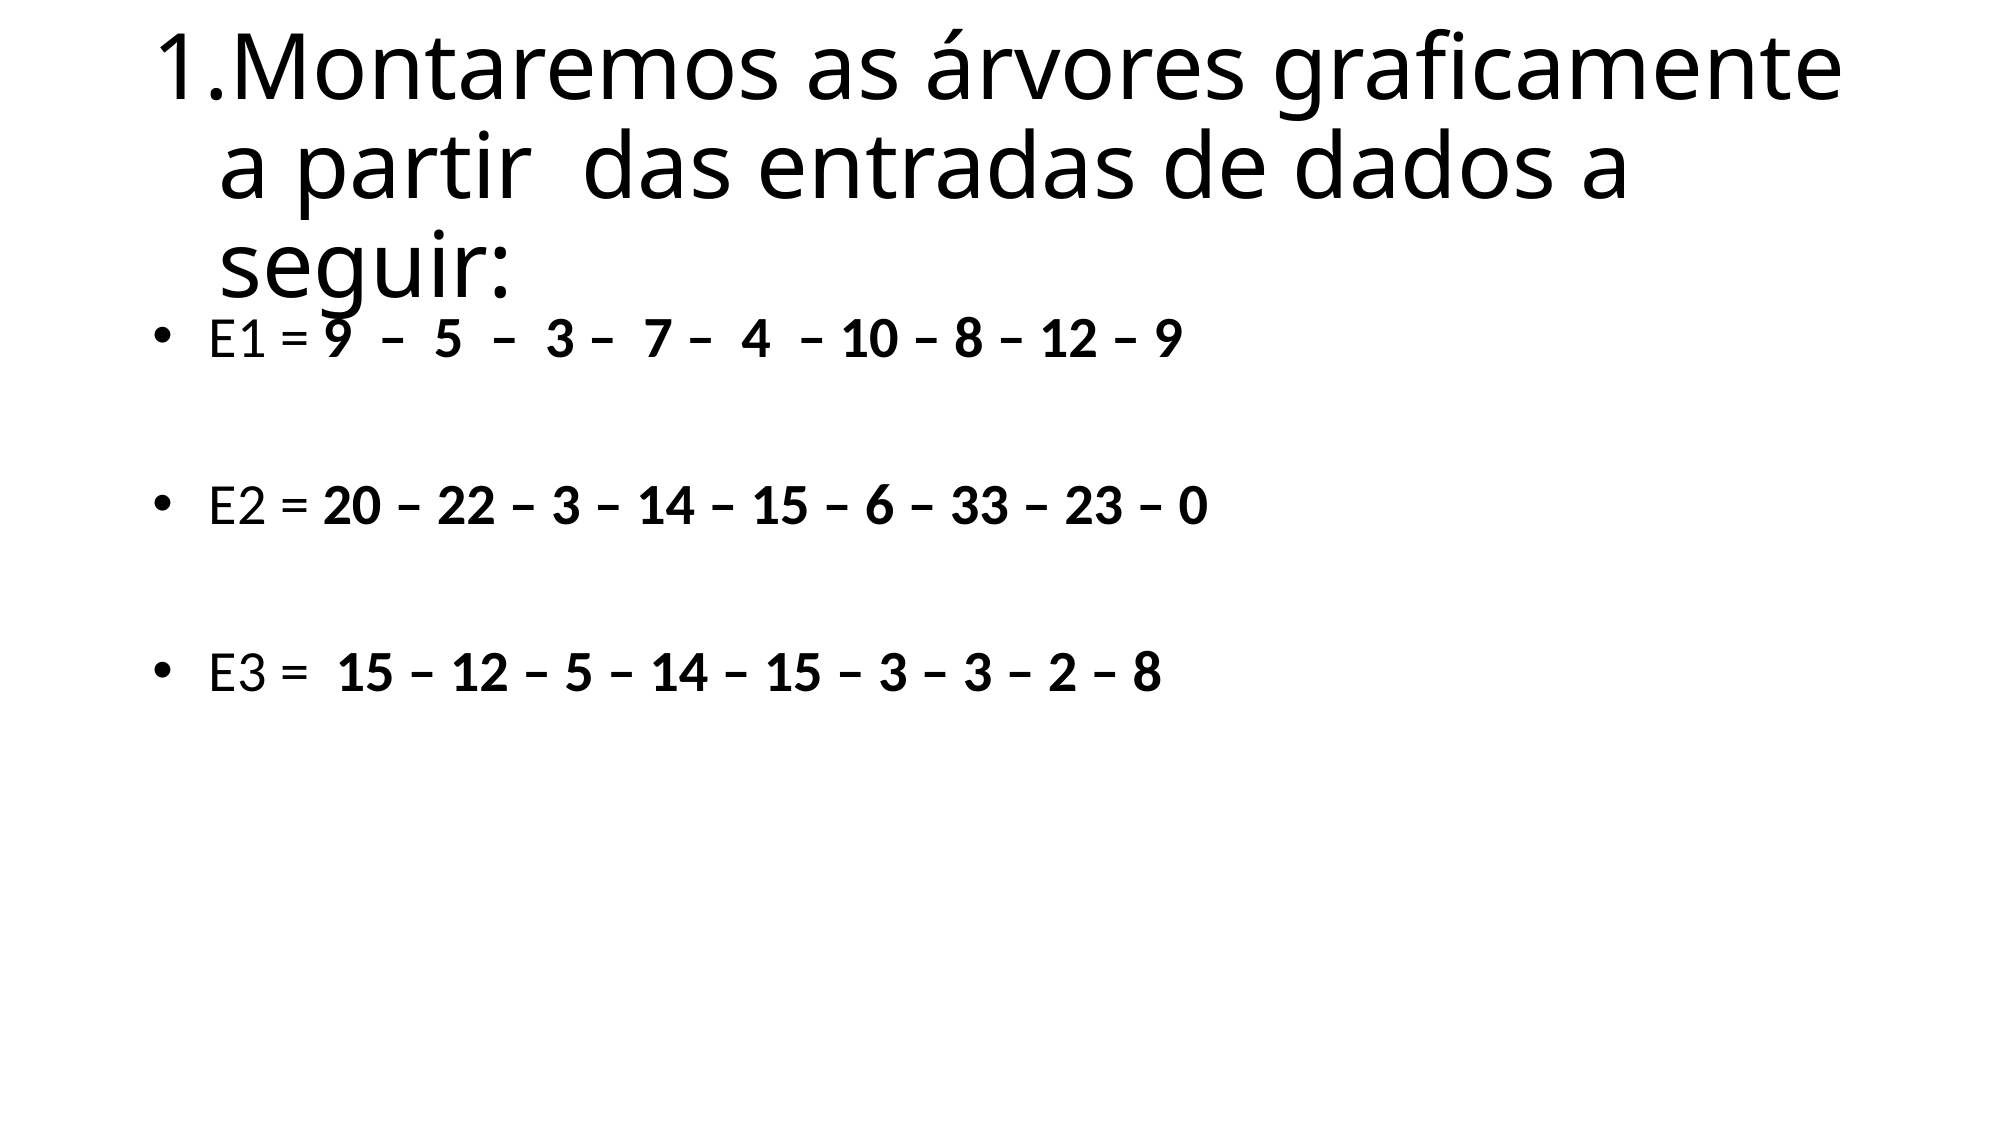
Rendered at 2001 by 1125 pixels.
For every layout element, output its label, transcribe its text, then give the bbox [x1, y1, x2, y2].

title Montaremos as árvores graficamente a partir das entradas de dados a seguir: [137, 59, 1863, 278]
list E1 = 9 – 5 – 3 – 7 – 4 – 10 – 8 – 12 – 9 E2 = 20 – 22 – 3 – 14 – 15 – 6 – 33 – 23 – 0 E3 = 15 – 12 – 5 – 14 – 15 – 3 – 3 – 2 – 8 [137, 299, 1863, 1014]
